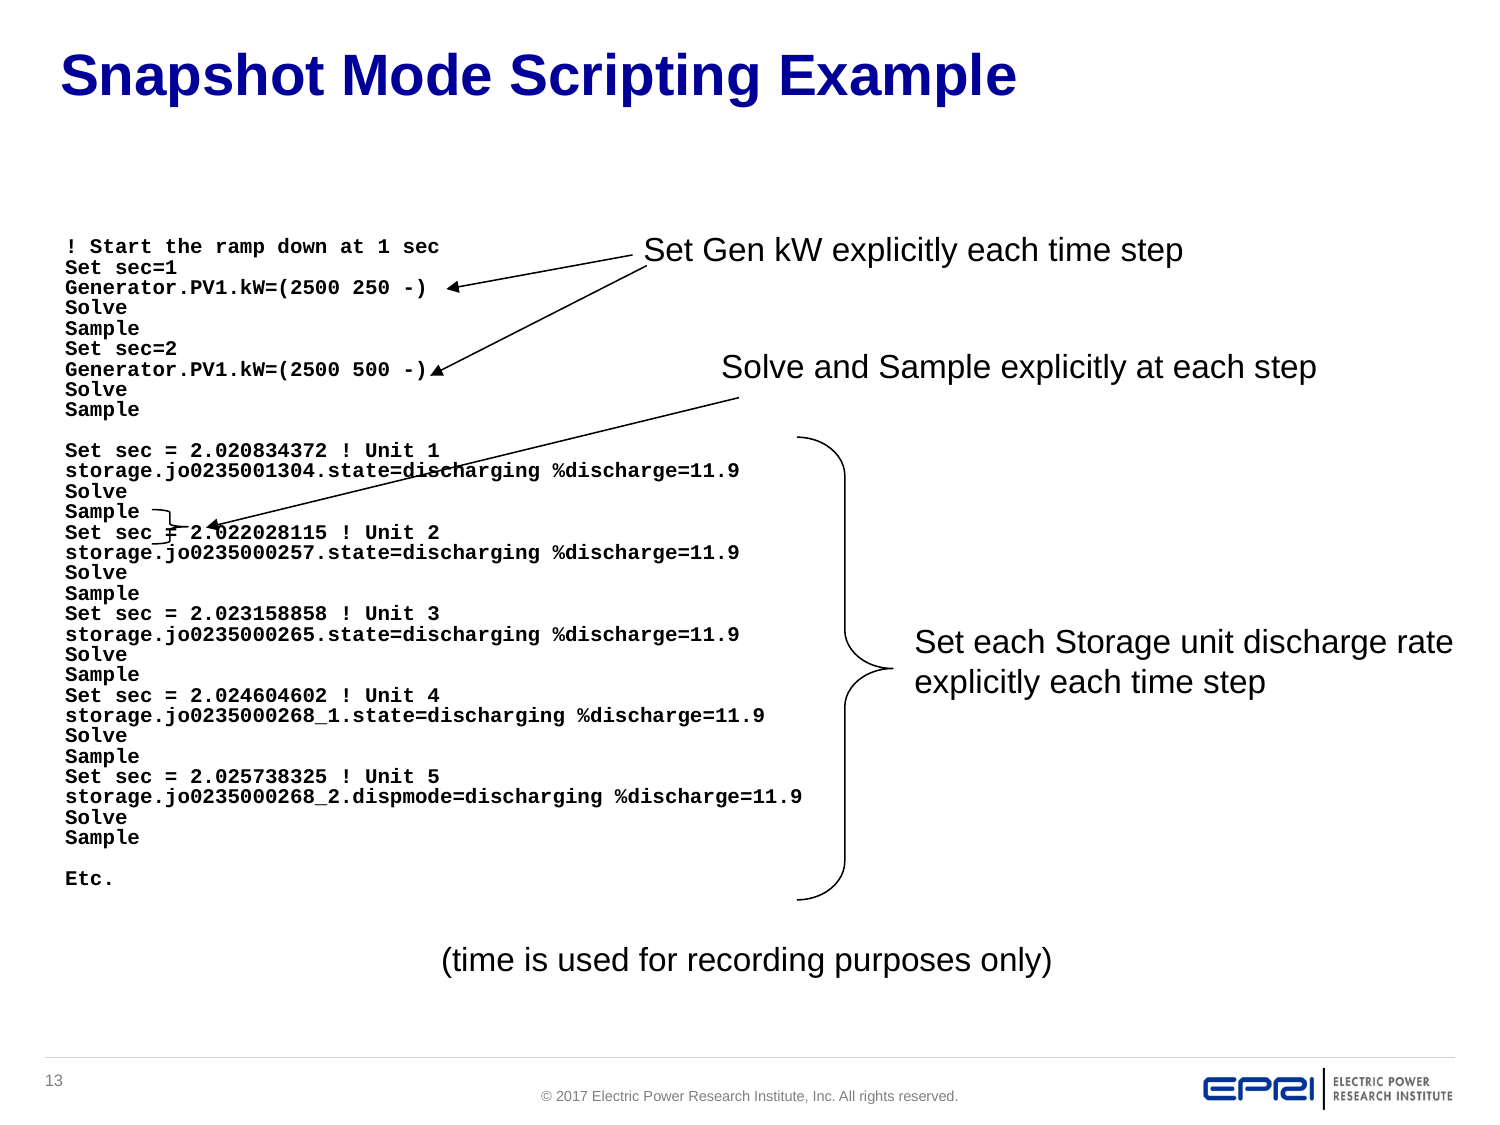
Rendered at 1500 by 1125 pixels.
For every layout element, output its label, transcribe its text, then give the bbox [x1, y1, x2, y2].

text_box Set each Storage unit discharge rate explicitly each time step [899, 612, 1500, 708]
text_box [205, 397, 740, 531]
text_box [796, 437, 893, 900]
text_box ! Start the ramp down at 1 sec Set sec=1 Generator.PV1.kW=(2500 250 -) Solve Sample Set sec=2 Generator.PV1.kW=(2500 500 -) Solve Sample Set sec = 2.020834372 ! Unit 1 storage.jo0235001304.state=discharging %discharge=11.9 Solve Sample Set sec = 2.022028115 ! Unit 2 storage.jo0235000257.state=discharging %discharge=11.9 Solve Sample Set sec = 2.023158858 ! Unit 3 storage.jo0235000265.state=discharging %discharge=11.9 Solve Sample Set sec = 2.024604602 ! Unit 4 storage.jo0235000268_1.state=discharging %discharge=11.9 Solve Sample Set sec = 2.025738325 ! Unit 5 storage.jo0235000268_2.dispmode=discharging %discharge=11.9 Solve Sample Etc. [50, 238, 1359, 916]
picture [1200, 1064, 1455, 1113]
text_box [446, 254, 633, 293]
text_box Set Gen kW explicitly each time step [628, 220, 1307, 276]
text_box [151, 509, 189, 544]
text_box (time is used for recording purposes only) [426, 931, 1105, 986]
text_box [430, 265, 647, 376]
title Snapshot Mode Scripting Example [44, 29, 1456, 151]
text_box Solve and Sample explicitly at each step [706, 338, 1385, 393]
